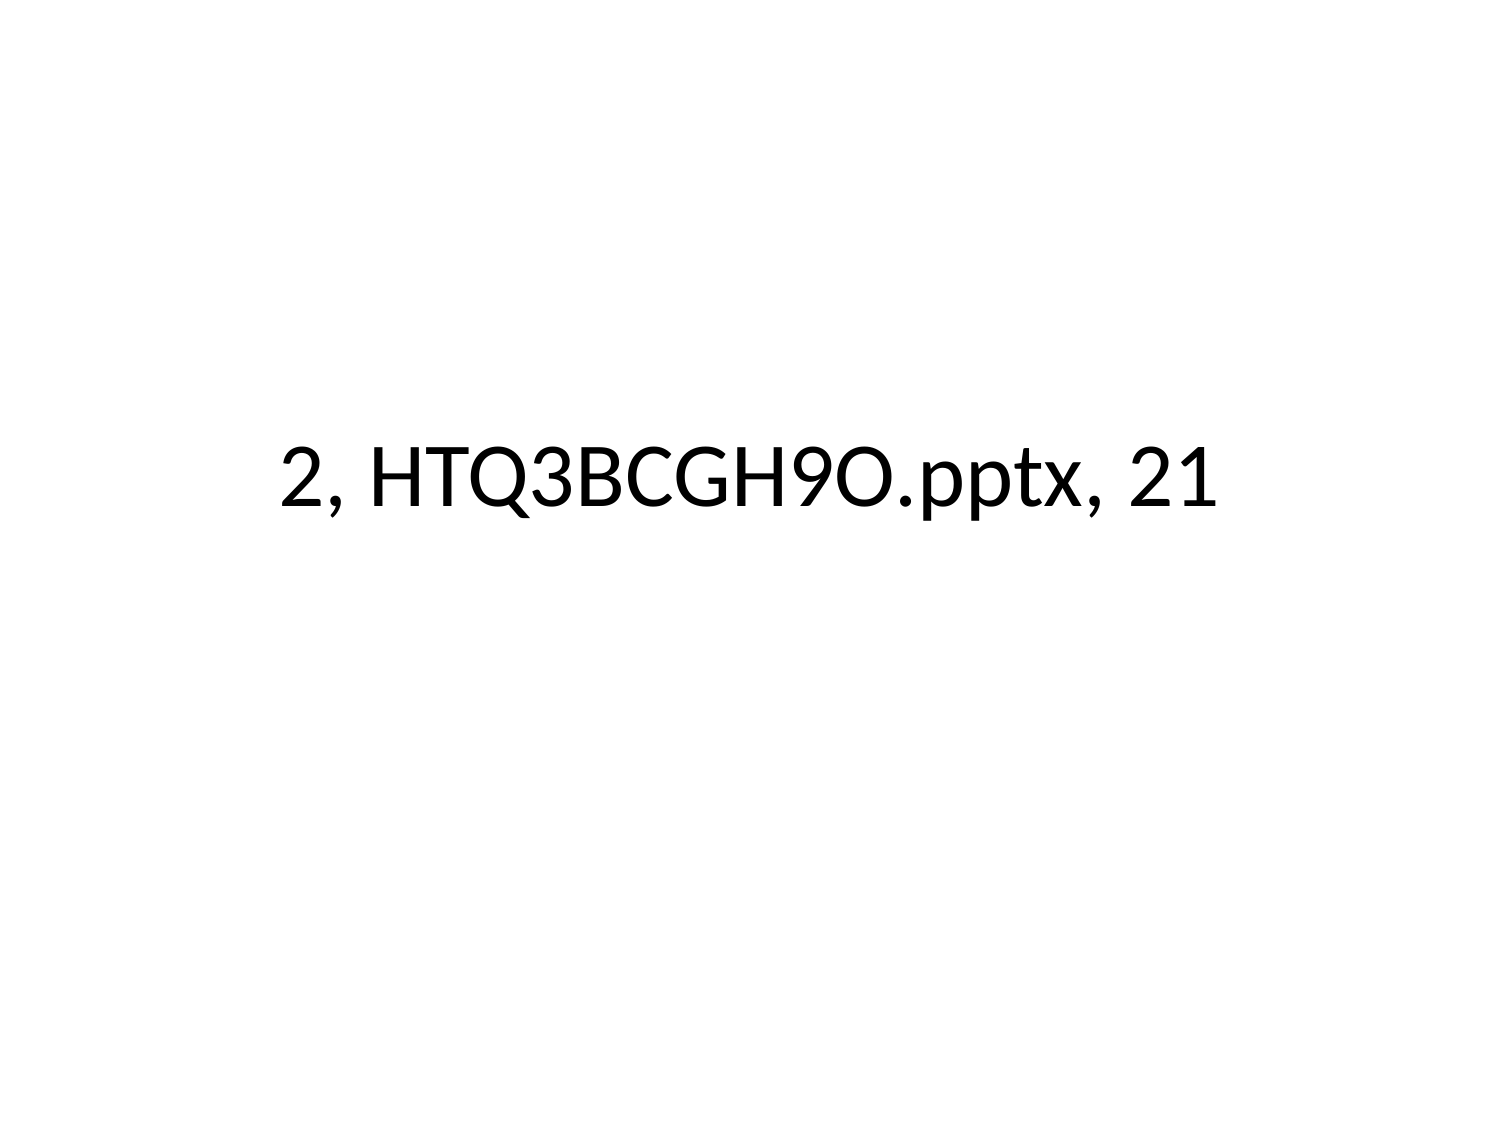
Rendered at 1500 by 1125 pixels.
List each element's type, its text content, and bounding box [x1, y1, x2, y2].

title 2, HTQ3BCGH9O.pptx, 21 [112, 349, 1388, 591]
